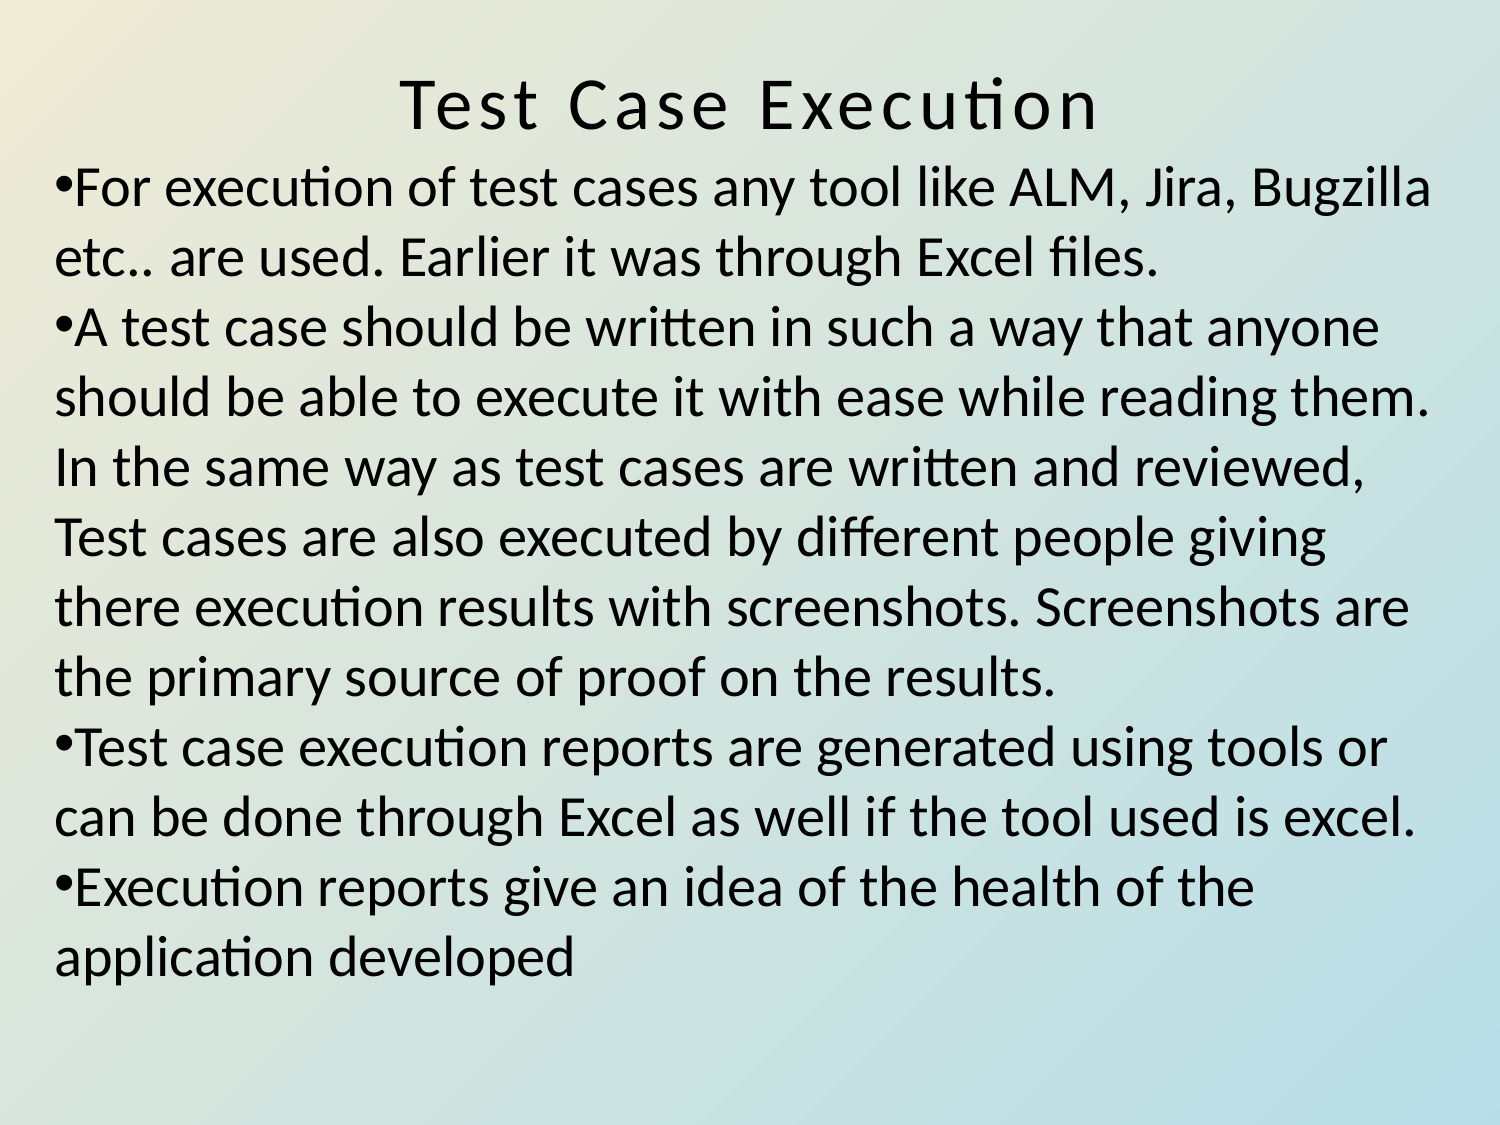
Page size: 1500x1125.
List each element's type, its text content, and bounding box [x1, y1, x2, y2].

text_box For execution of test cases any tool like ALM, Jira, Bugzilla etc.. are used. Earlier it was through Excel files. A test case should be written in such a way that anyone should be able to execute it with ease while reading them. In the same way as test cases are written and reviewed, Test cases are also executed by different people giving there execution results with screenshots. Screenshots are the primary source of proof on the results. Test case execution reports are generated using tools or can be done through Excel as well if the tool used is excel. Execution reports give an idea of the health of the application developed [39, 140, 1464, 996]
title Test Case Execution [38, 46, 1460, 152]
